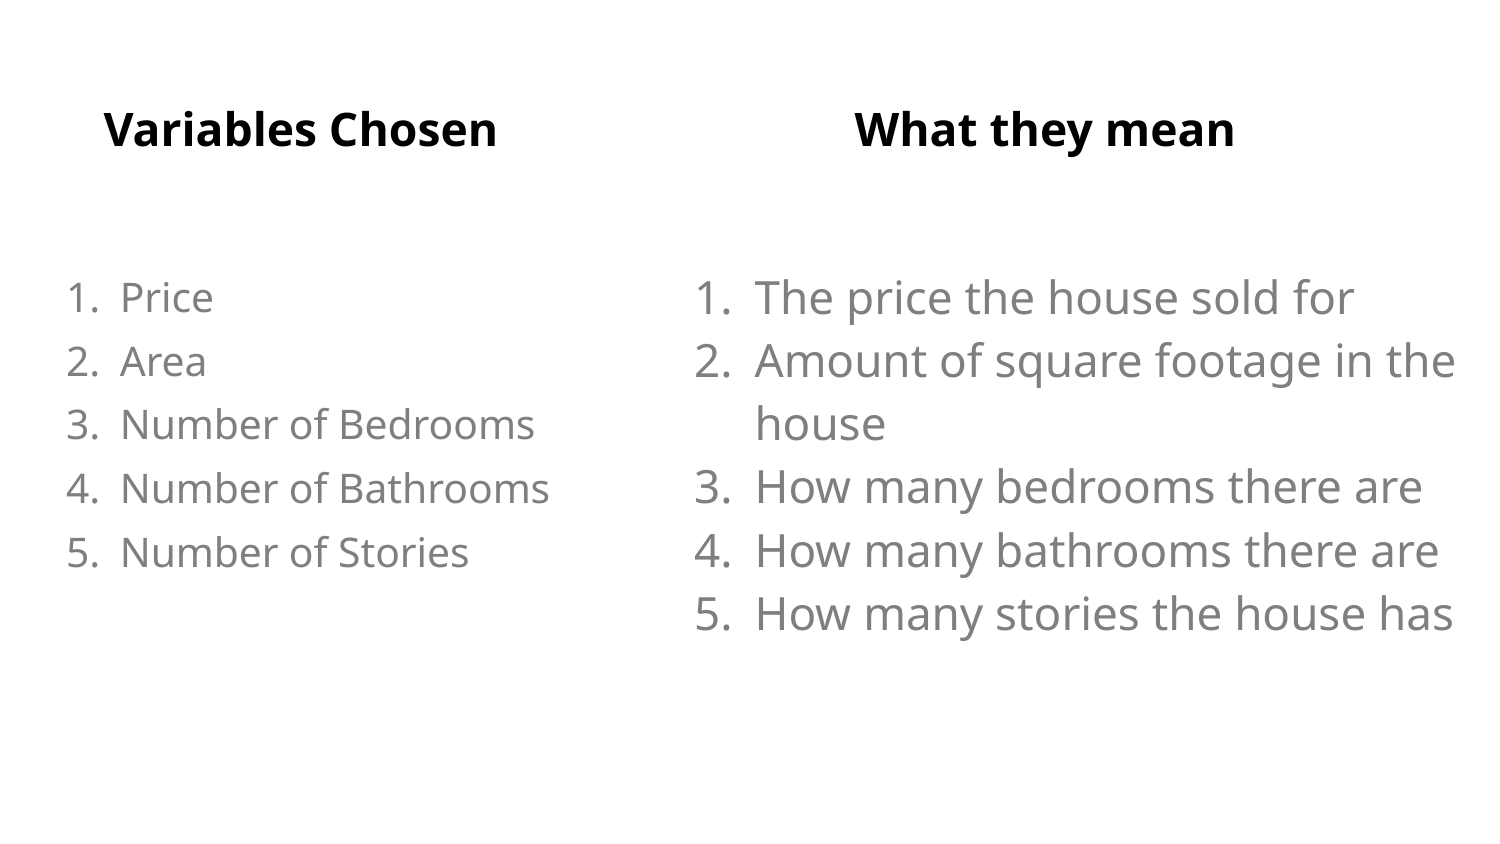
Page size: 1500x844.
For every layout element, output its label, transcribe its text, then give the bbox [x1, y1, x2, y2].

list Price Area Number of Bedrooms Number of Bathrooms Number of Stories [38, 245, 596, 599]
list The price the house sold for Amount of square footage in the house How many bedrooms there are How many bathrooms there are How many stories the house has [664, 245, 1500, 599]
title What they mean [839, 81, 1297, 176]
title Variables Chosen [88, 81, 546, 176]
